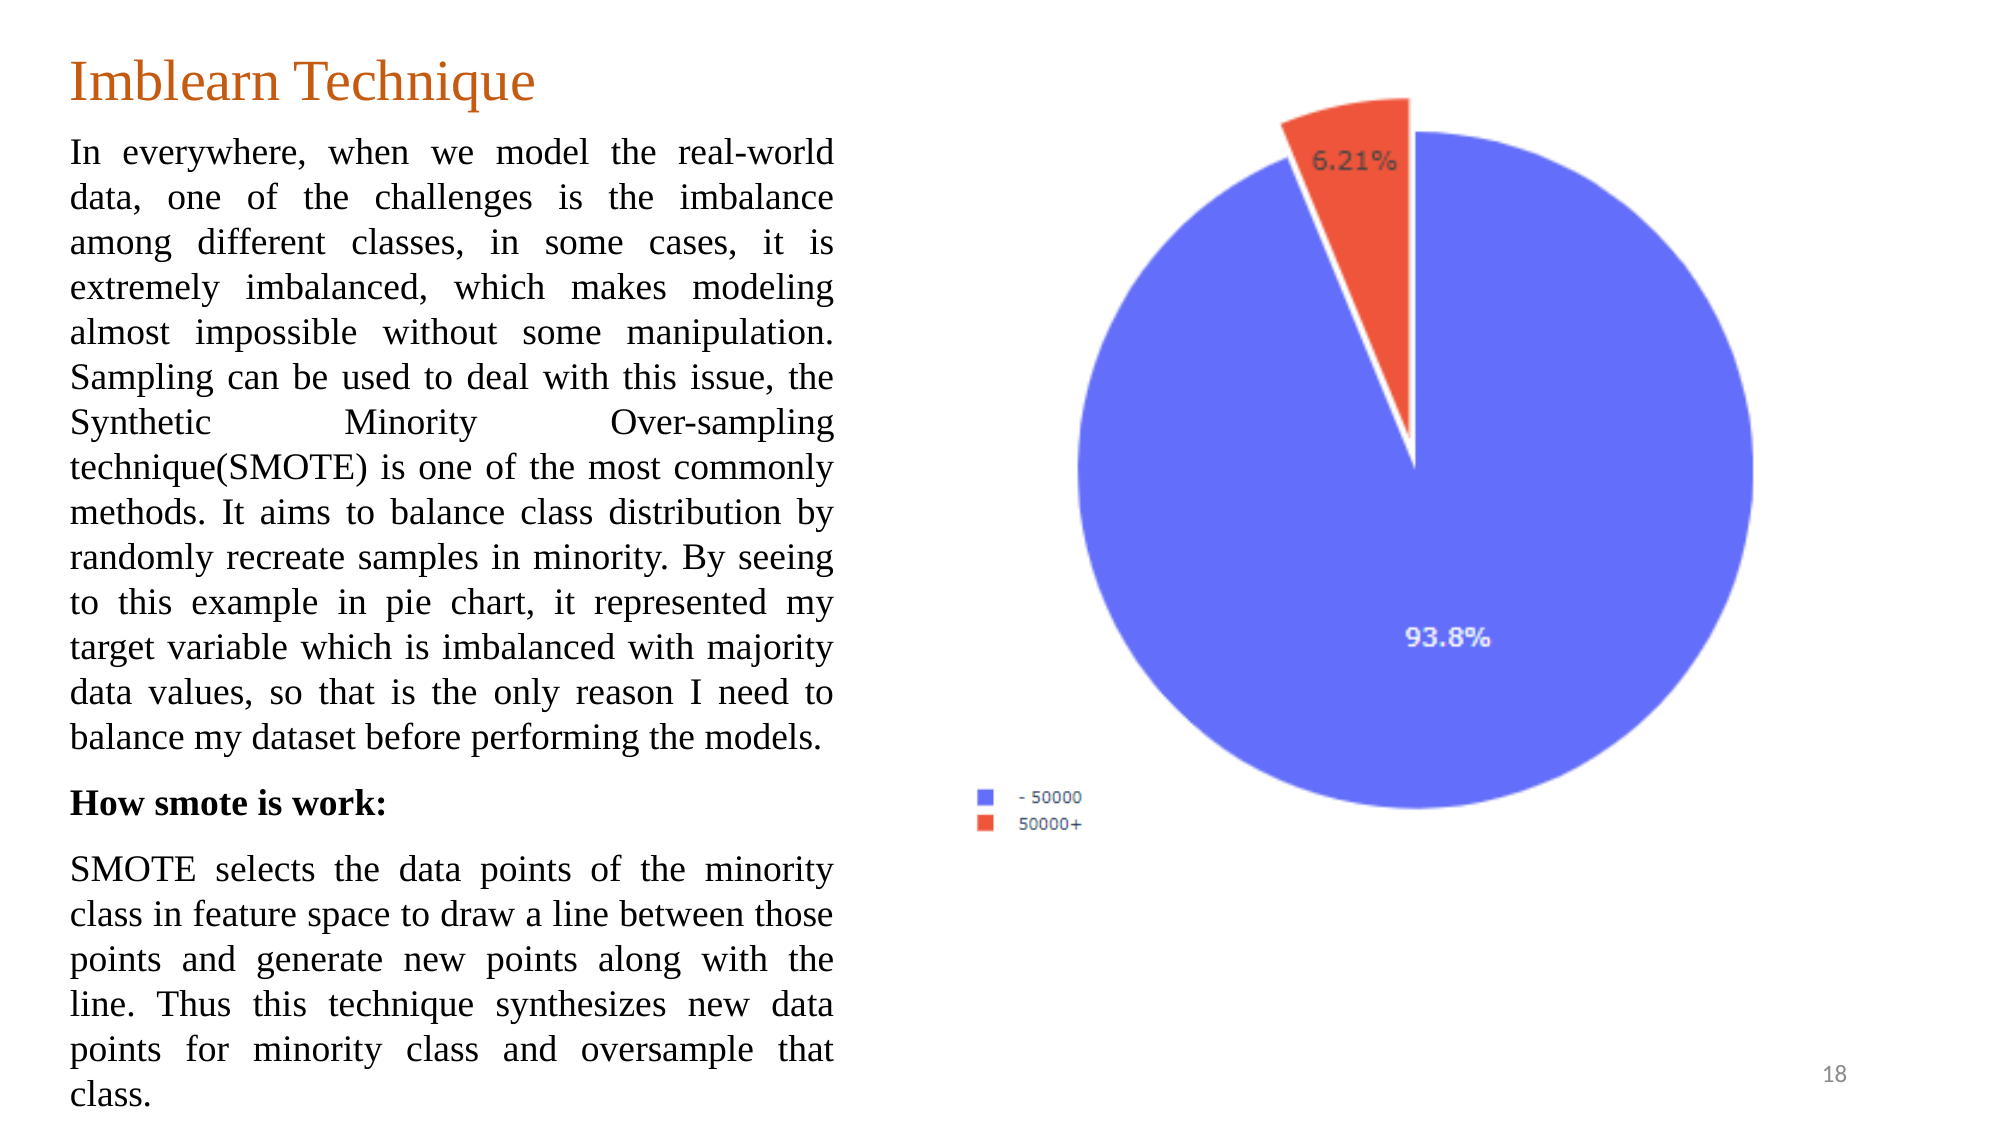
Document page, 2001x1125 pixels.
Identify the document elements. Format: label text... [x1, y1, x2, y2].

list In everywhere, when we model the real-world data, one of the challenges is the imbalance among different classes, in some cases, it is extremely imbalanced, which makes modeling almost impossible without some manipulation. Sampling can be used to deal with this issue, the Synthetic Minority Over-sampling technique(SMOTE) is one of the most commonly methods. It aims to balance class distribution by randomly recreate samples in minority. By seeing to this example in pie chart, it represented my target variable which is imbalanced with majority data values, so that is the only reason I need to balance my dataset before performing the models. How smote is work: SMOTE selects the data points of the minority class in feature space to draw a line between those points and generate new points along with the line. Thus this technique synthesizes new data points for minority class and oversample that class. [54, 119, 851, 1086]
slide_number 17 [1412, 1042, 1863, 1103]
title Imblearn Technique [54, 32, 783, 119]
picture [906, 76, 1919, 876]
